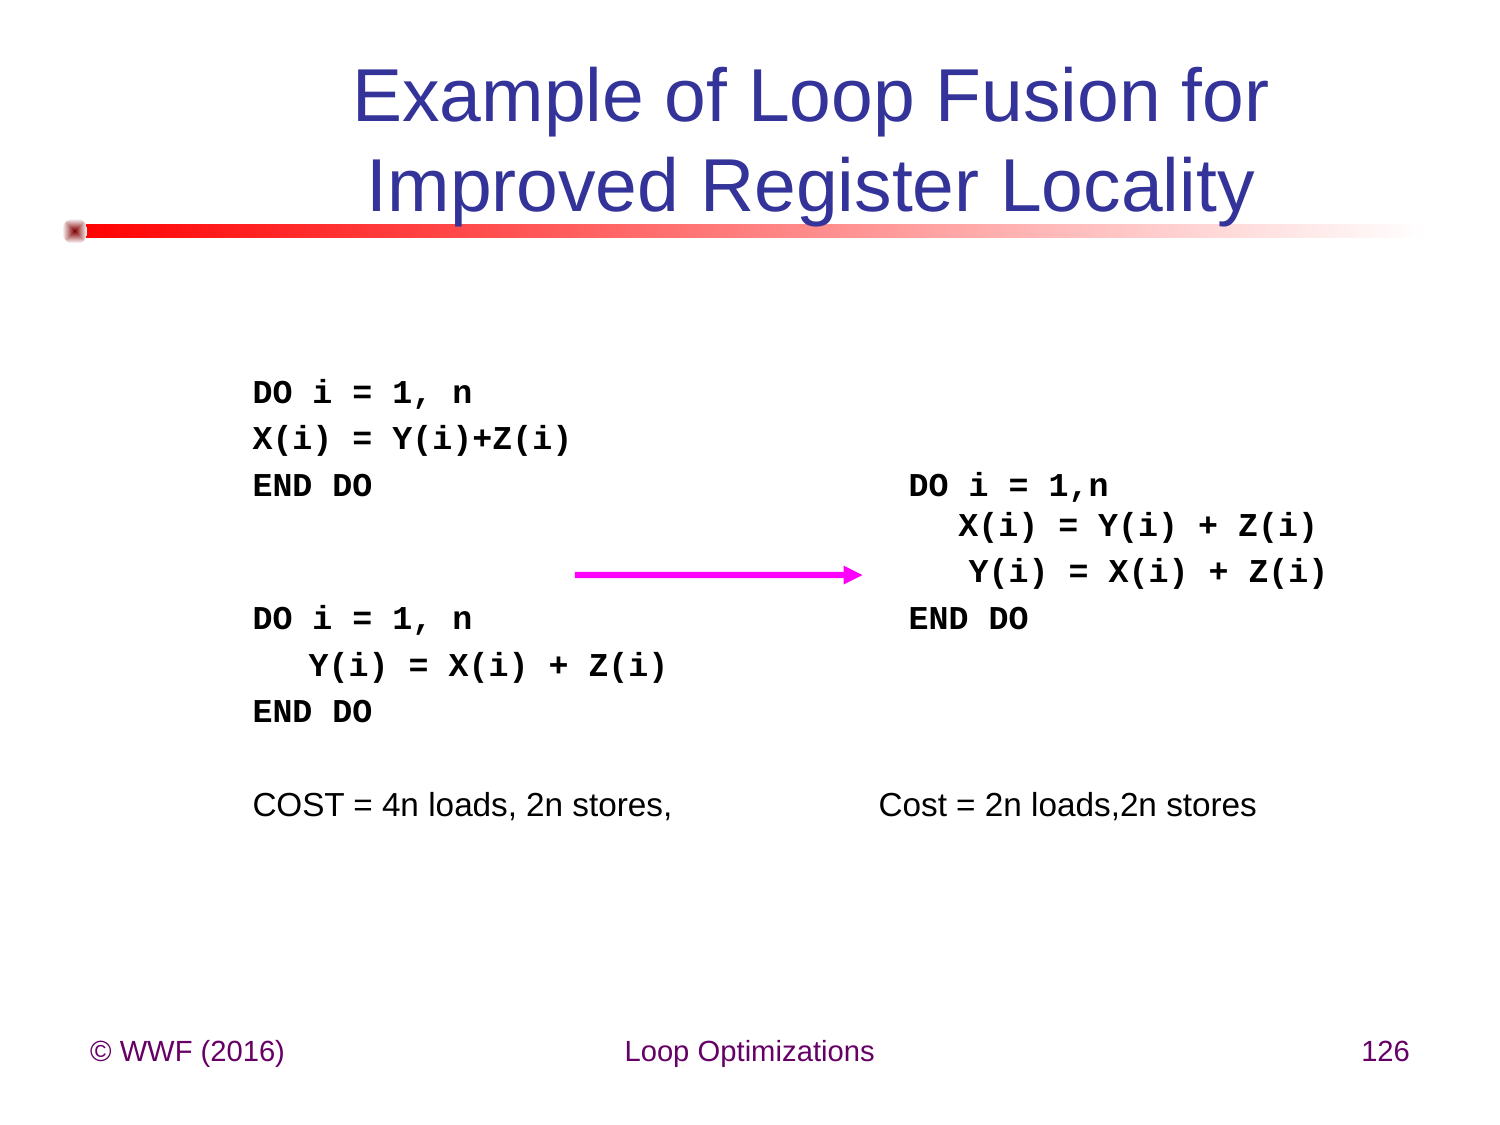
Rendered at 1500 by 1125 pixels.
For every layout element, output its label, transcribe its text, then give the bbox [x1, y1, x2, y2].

list DO i = 1, n X(i) = Y(i)+Z(i) END DO DO i = 1,n X(i) = Y(i) + Z(i) Y(i) = X(i) + Z(i) DO i = 1, n END DO Y(i) = X(i) + Z(i) END DO COST = 4n loads, 2n stores, Cost = 2n loads,2n stores [237, 362, 1500, 932]
title Example of Loop Fusion for Improved Register Locality [198, 78, 1424, 195]
slide_number © WWF (2016) [75, 1024, 425, 1103]
text_box [574, 568, 863, 582]
slide_number 126 [1074, 1024, 1425, 1103]
footer Loop Optimizations [512, 1024, 988, 1103]
